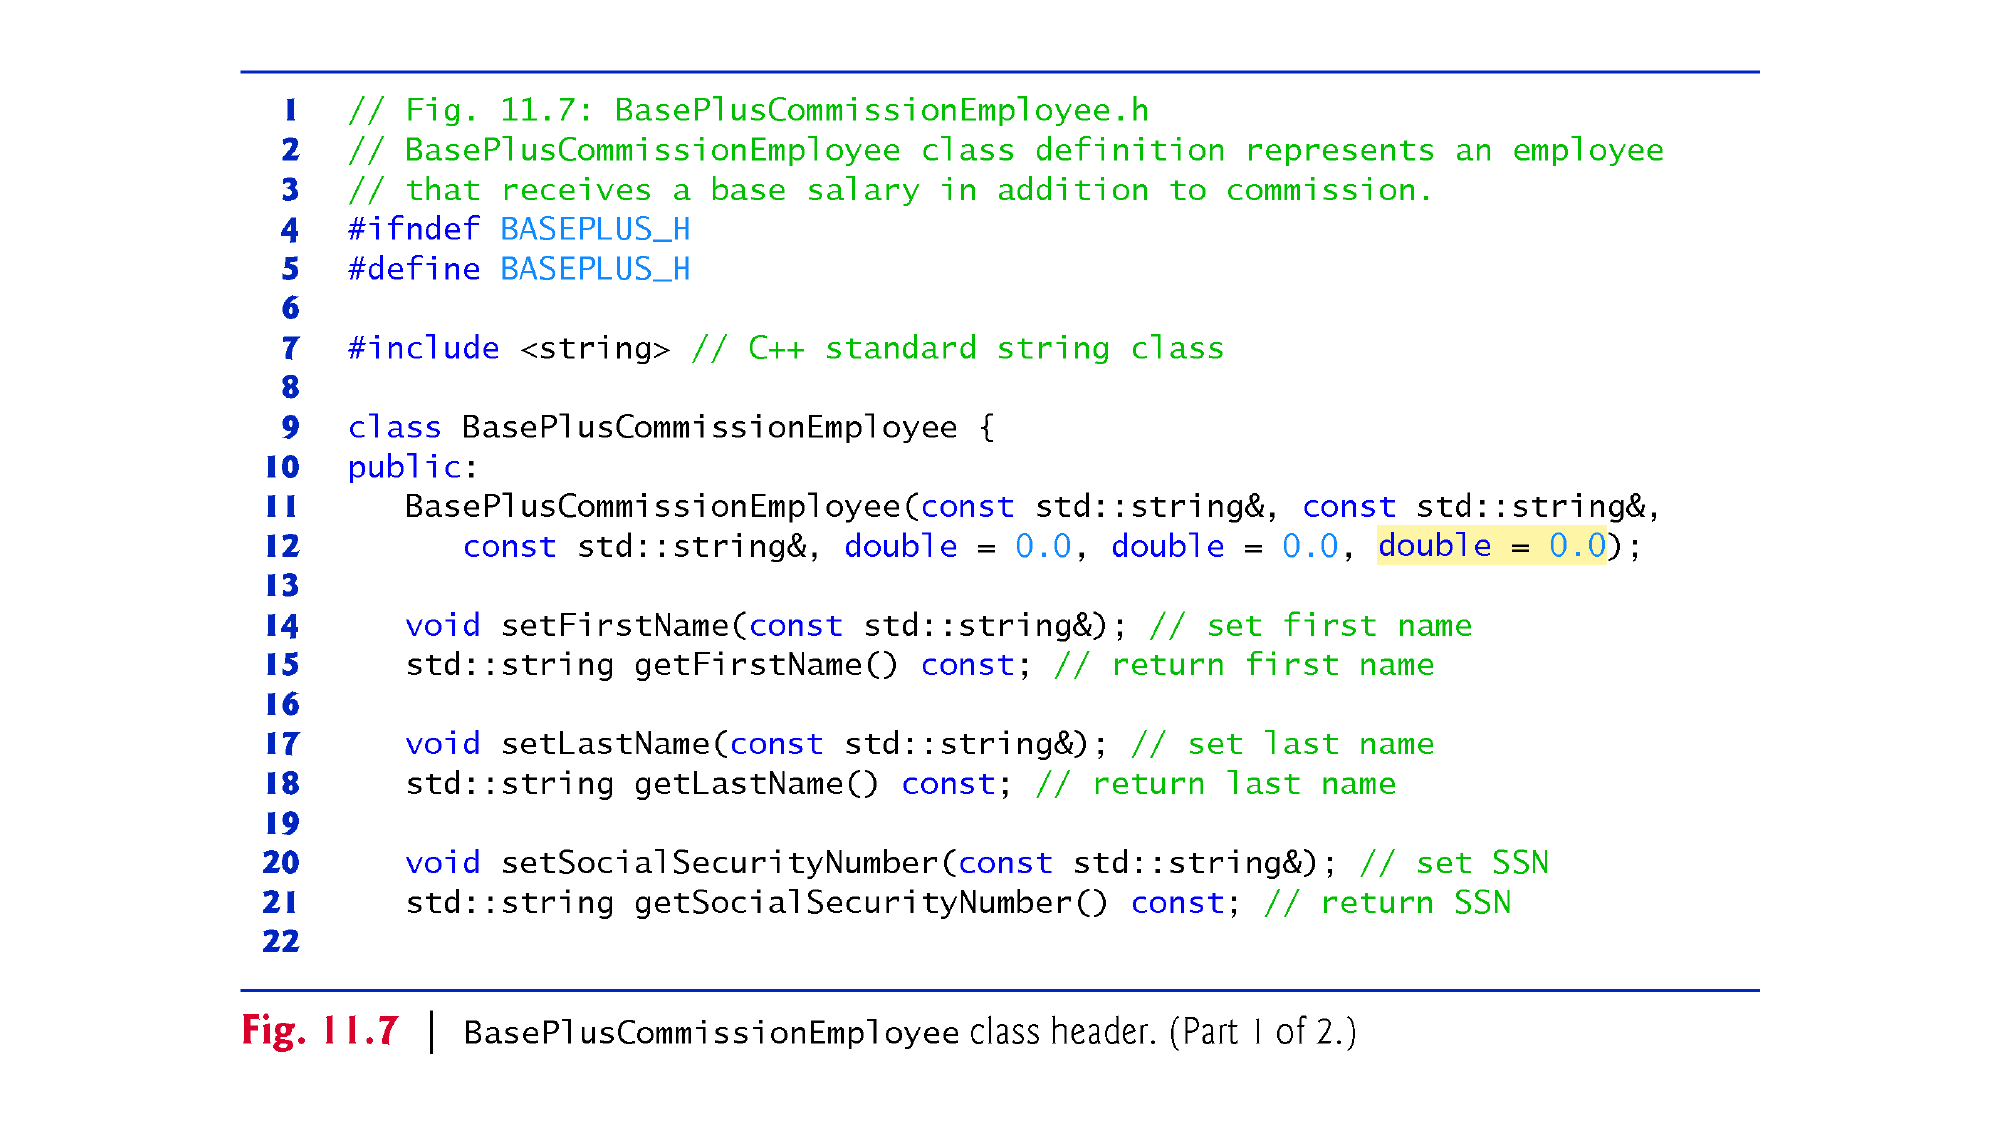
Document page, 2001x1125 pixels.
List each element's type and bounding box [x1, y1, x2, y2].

picture [168, 0, 1831, 1125]
